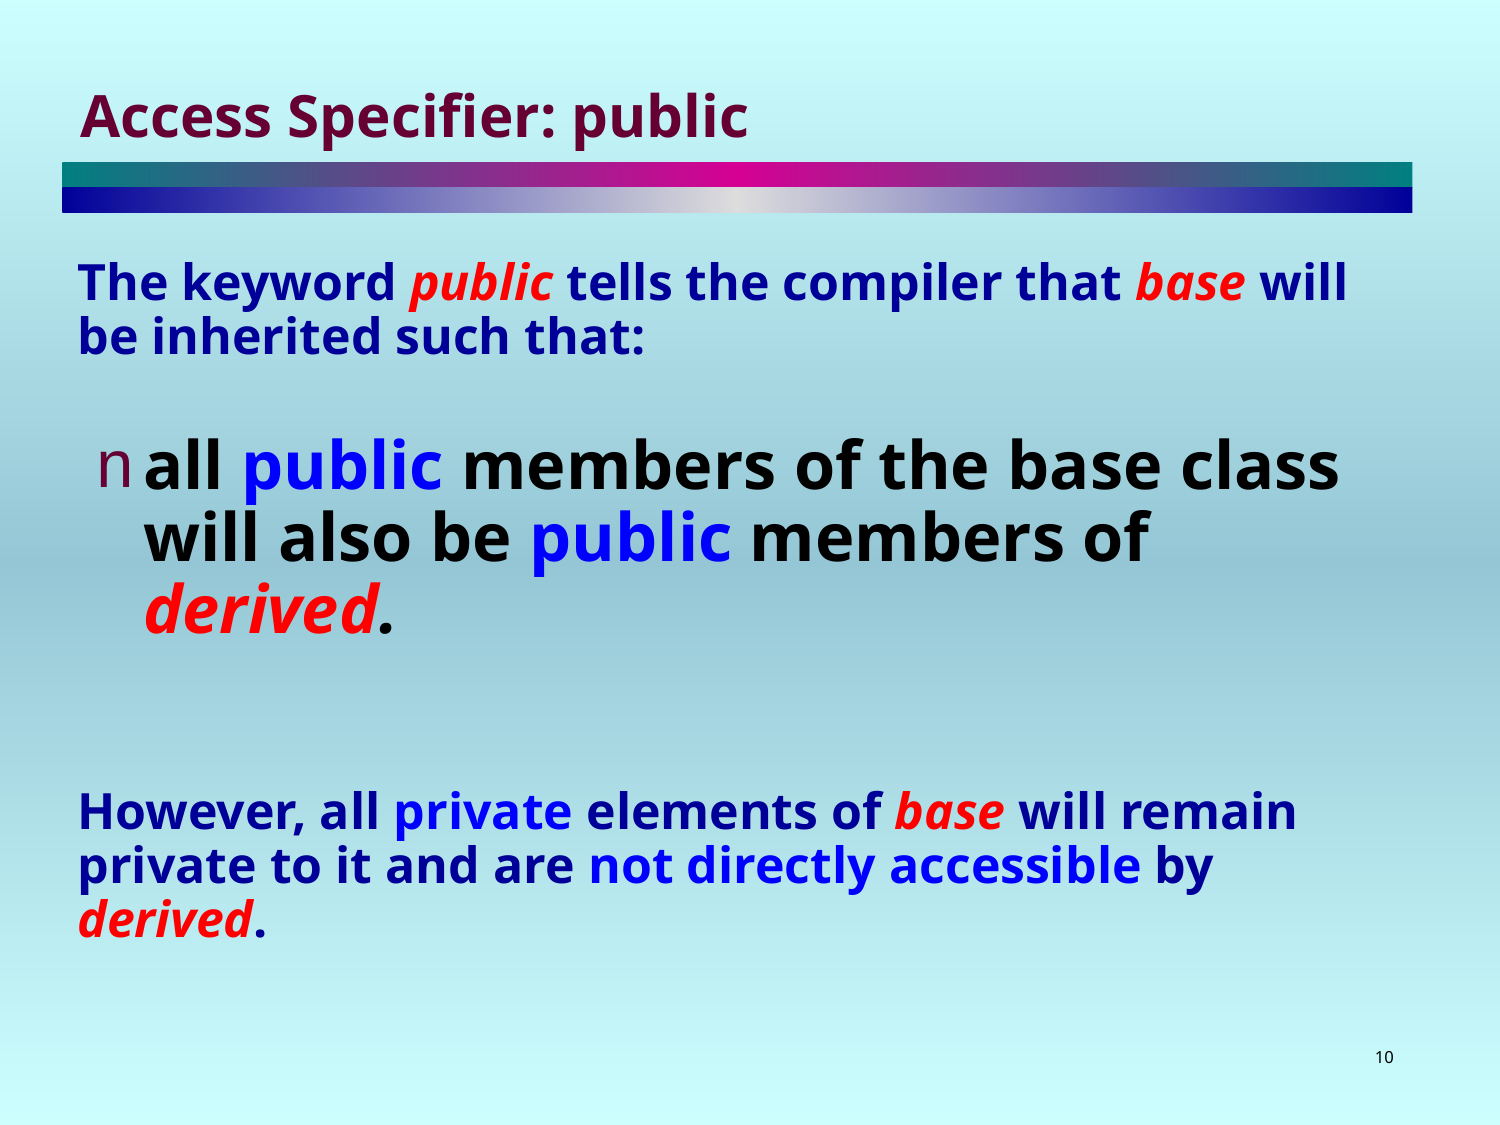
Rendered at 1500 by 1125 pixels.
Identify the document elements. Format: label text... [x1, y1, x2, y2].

title Access Specifier: public [64, 17, 1425, 221]
list The keyword public tells the compiler that base will be inherited such that: all public members of the base class will also be public members of derived. However, all private elements of base will remain private to it and are not directly accessible by derived. [62, 249, 1413, 1025]
